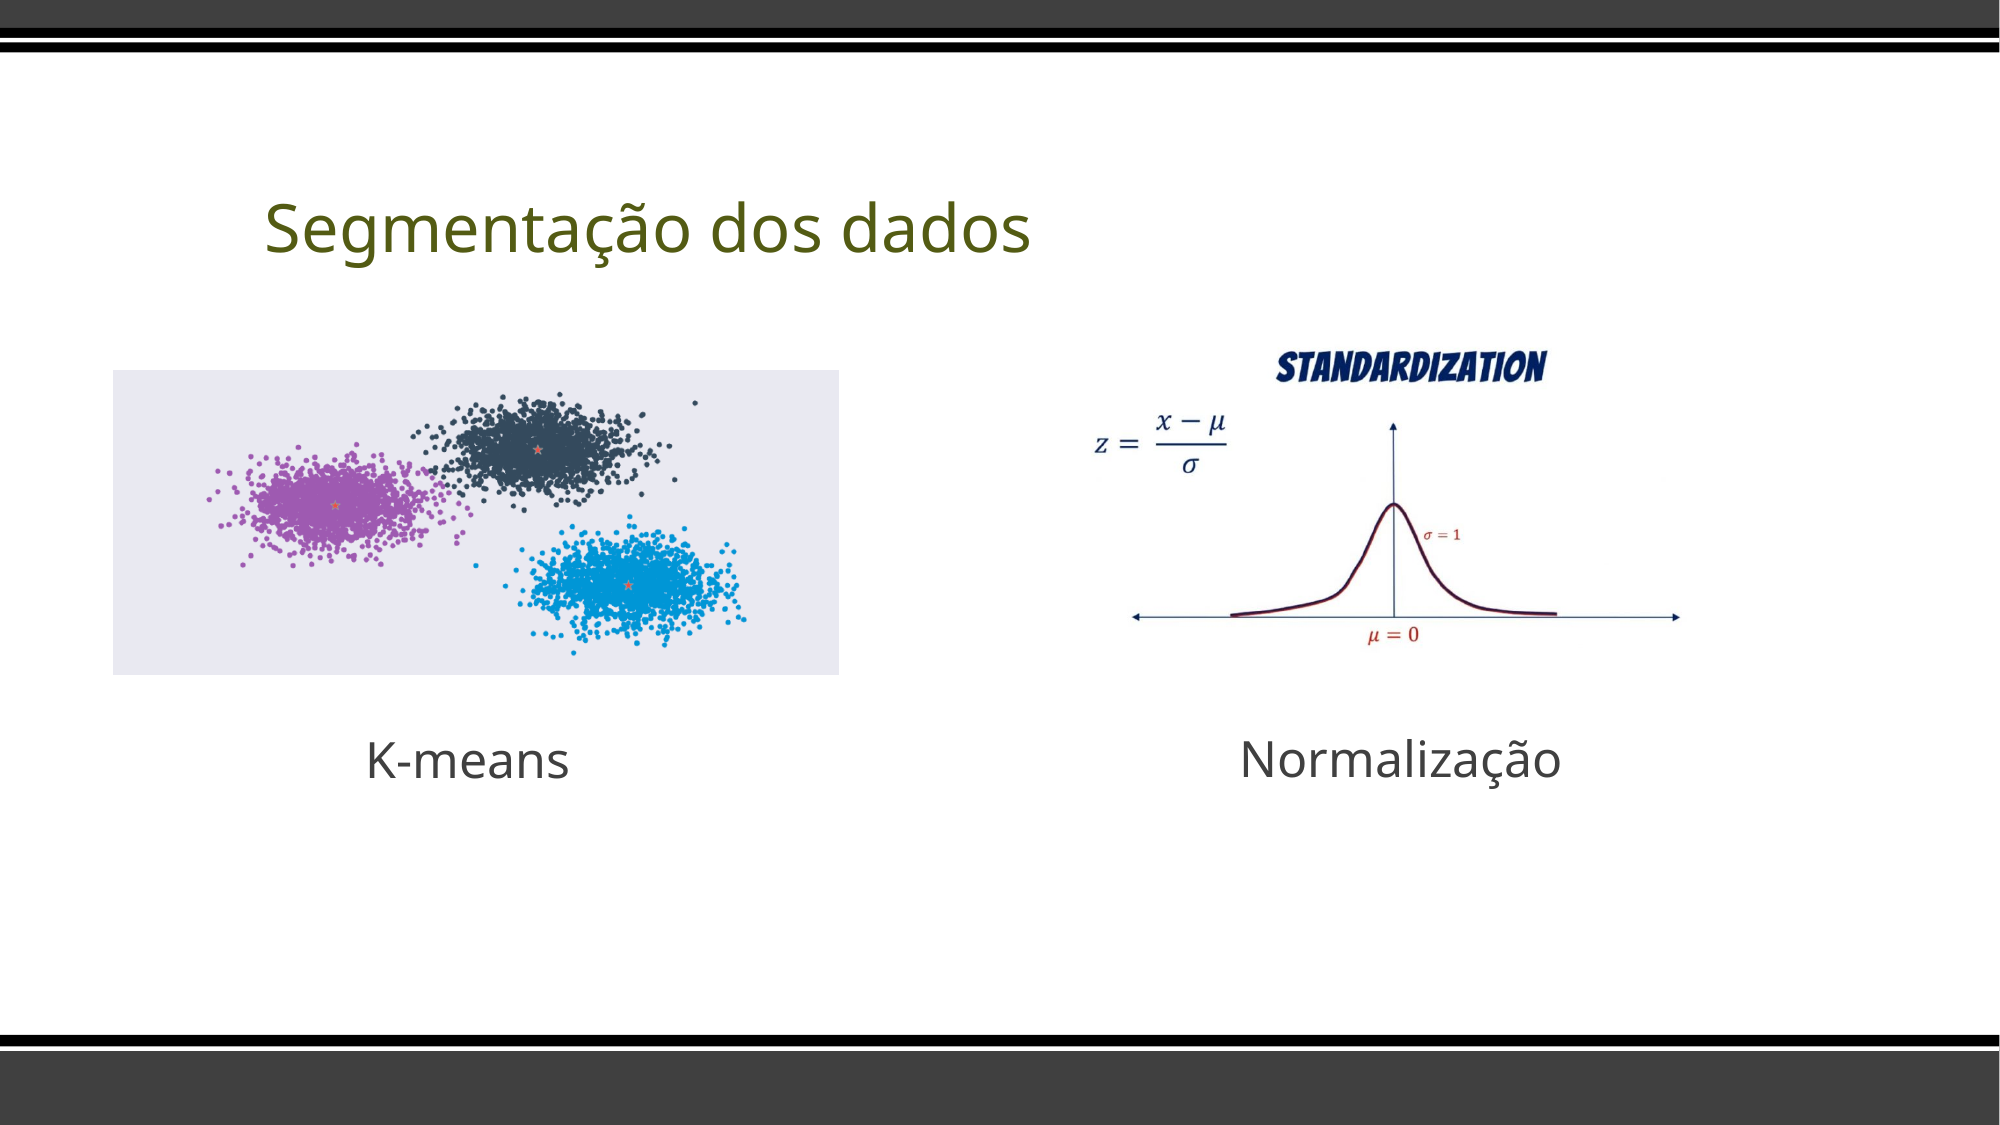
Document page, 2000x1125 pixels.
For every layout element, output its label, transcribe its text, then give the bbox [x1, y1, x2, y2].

text_box [274, 337, 1775, 1013]
title Segmentação dos dados [249, 99, 1750, 275]
picture [113, 369, 840, 676]
text_box K-means [302, 727, 634, 797]
text_box Normalização [1212, 727, 1591, 797]
picture [1070, 336, 1733, 666]
